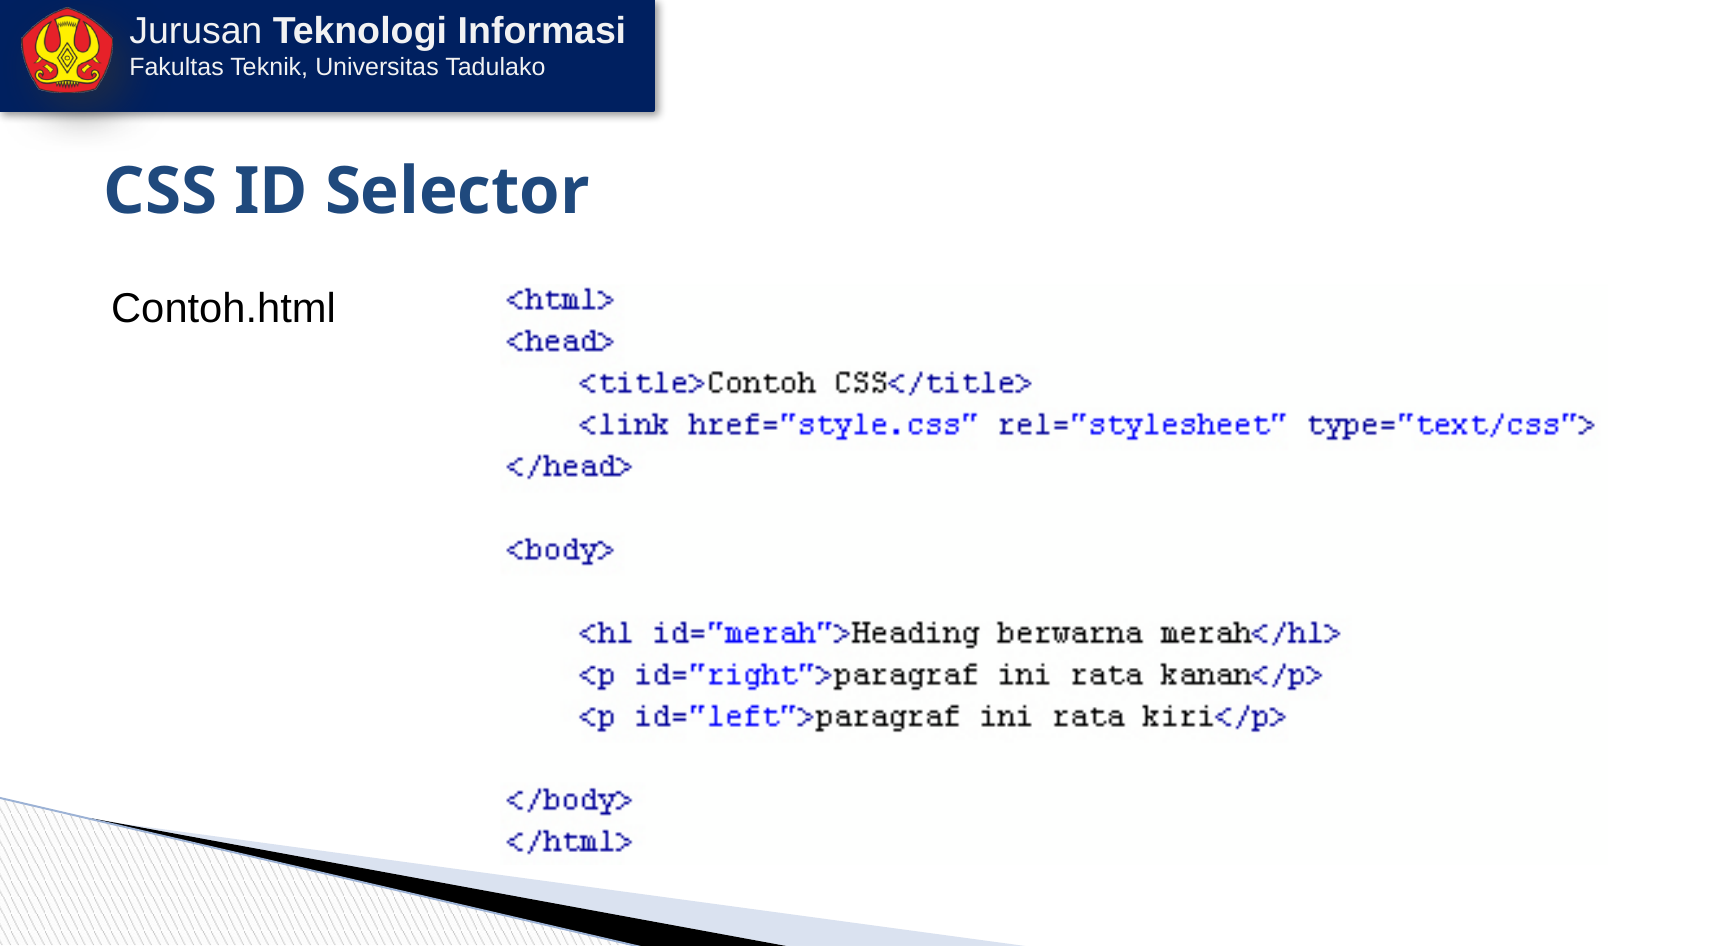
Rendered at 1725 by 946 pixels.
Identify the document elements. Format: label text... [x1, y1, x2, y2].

title CSS ID Selector [87, 140, 1640, 235]
list Contoh.html [75, 272, 1663, 820]
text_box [0, 0, 701, 111]
picture [499, 284, 1609, 865]
